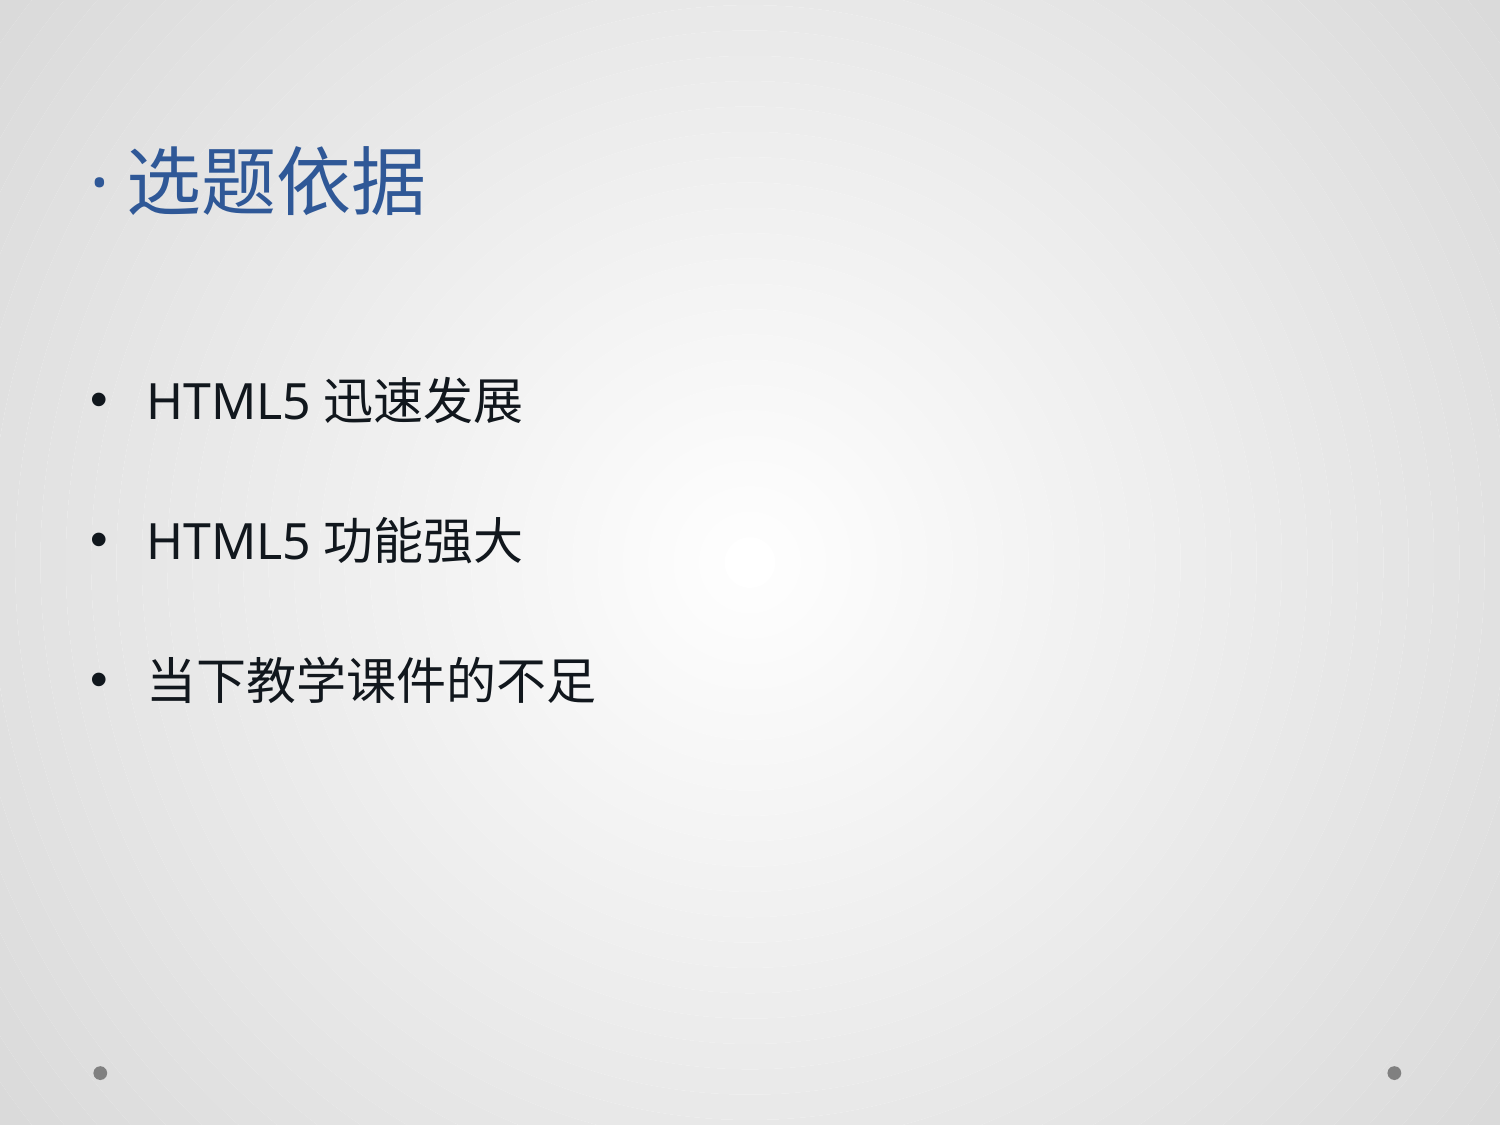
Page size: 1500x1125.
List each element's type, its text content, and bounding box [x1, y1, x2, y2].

list HTML5迅速发展 HTML5功能强大 当下教学课件的不足 [75, 361, 1425, 1005]
title ·选题依据 [75, 0, 1425, 232]
